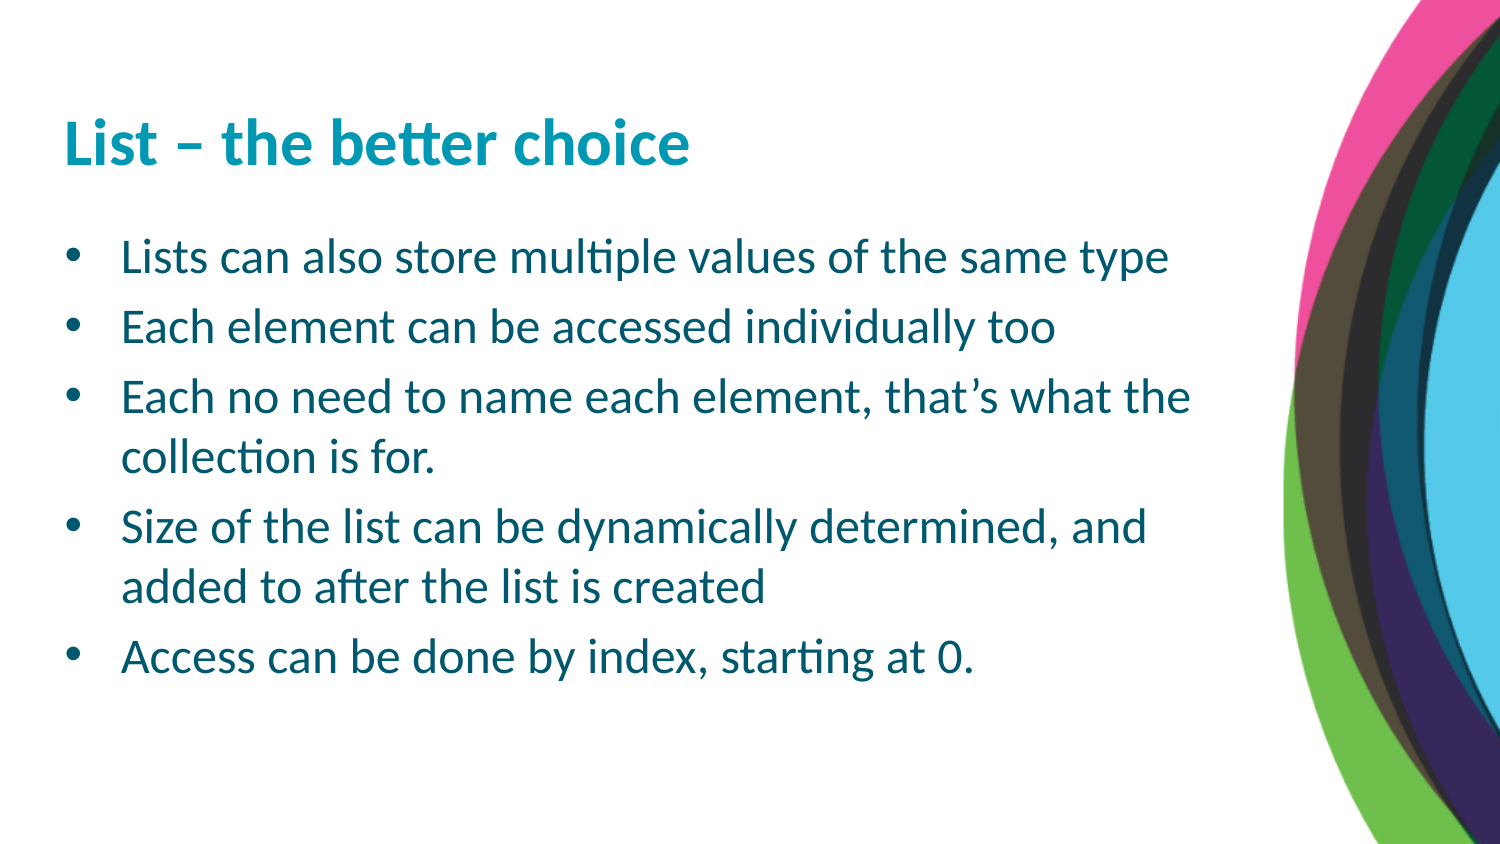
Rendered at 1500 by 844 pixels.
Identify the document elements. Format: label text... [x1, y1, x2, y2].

list Lists can also store multiple values of the same type Each element can be accessed individually too Each no need to name each element, that’s what the collection is for. Size of the list can be dynamically determined, and added to after the list is created Access can be done by index, starting at 0. [49, 216, 1238, 799]
list List – the better choice [49, 91, 1238, 195]
picture [1284, 0, 1500, 844]
